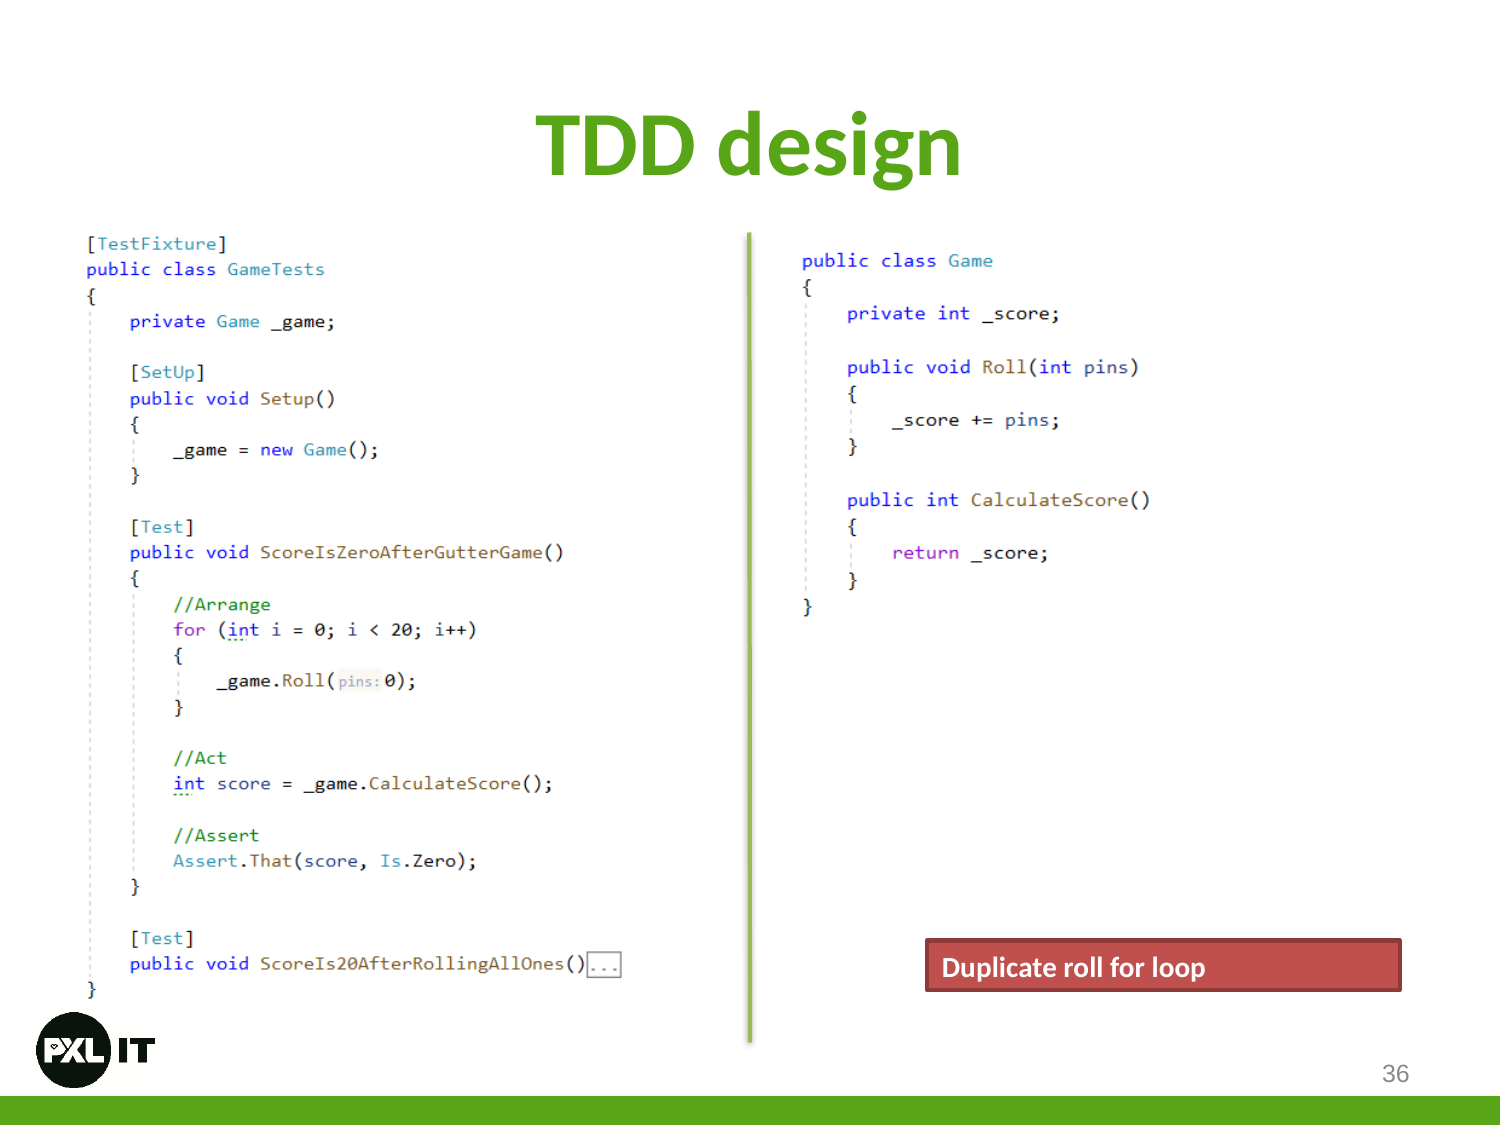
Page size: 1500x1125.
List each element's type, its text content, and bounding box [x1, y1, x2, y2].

slide_number 36 [1074, 1042, 1425, 1103]
title TDD design [75, 45, 1425, 233]
picture [793, 243, 1164, 629]
picture [36, 221, 636, 1088]
text_box Duplicate roll for loop [925, 938, 1402, 992]
